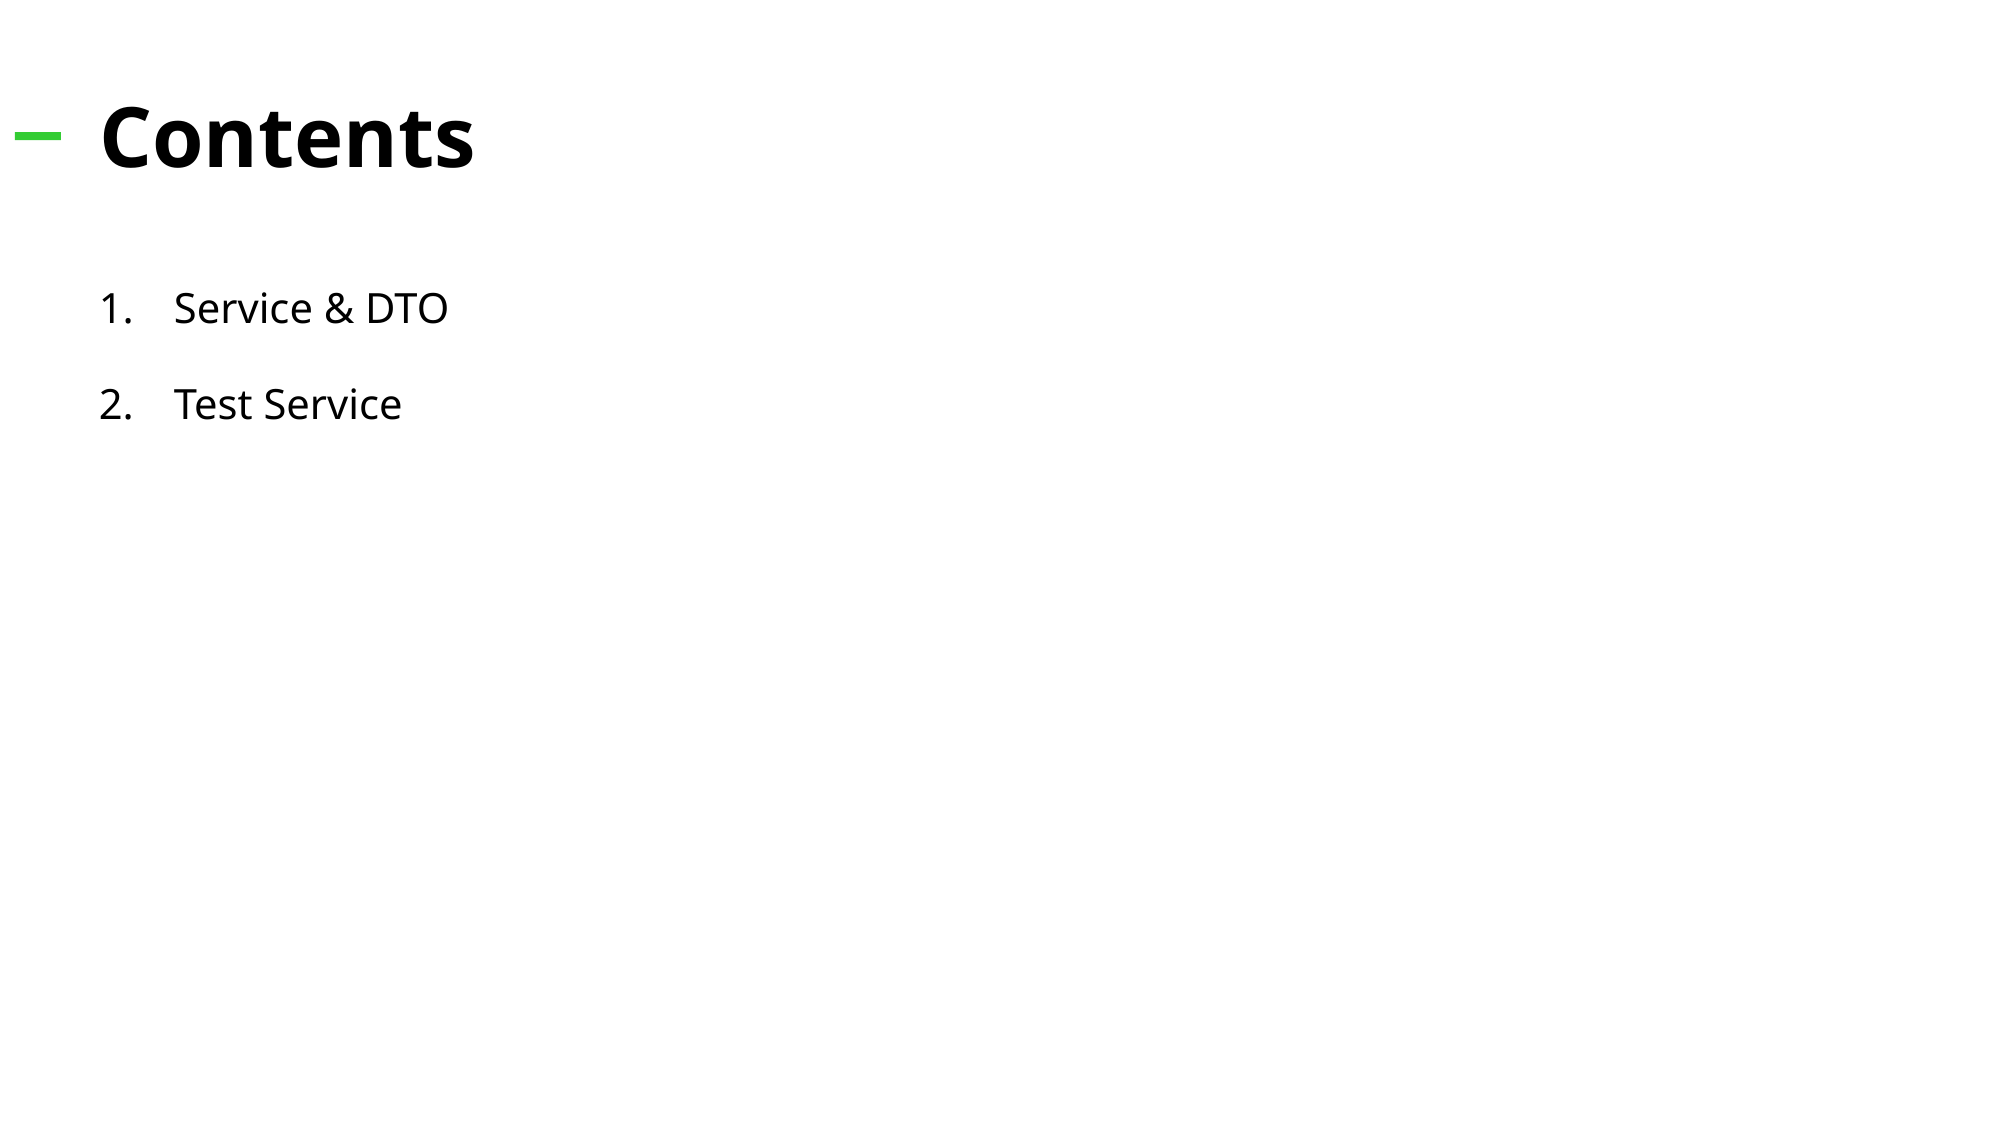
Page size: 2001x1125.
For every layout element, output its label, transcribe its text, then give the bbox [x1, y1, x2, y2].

text_box [14, 131, 62, 141]
list Service & DTO Test Service [83, 248, 1809, 963]
title Contents [84, 31, 1810, 249]
